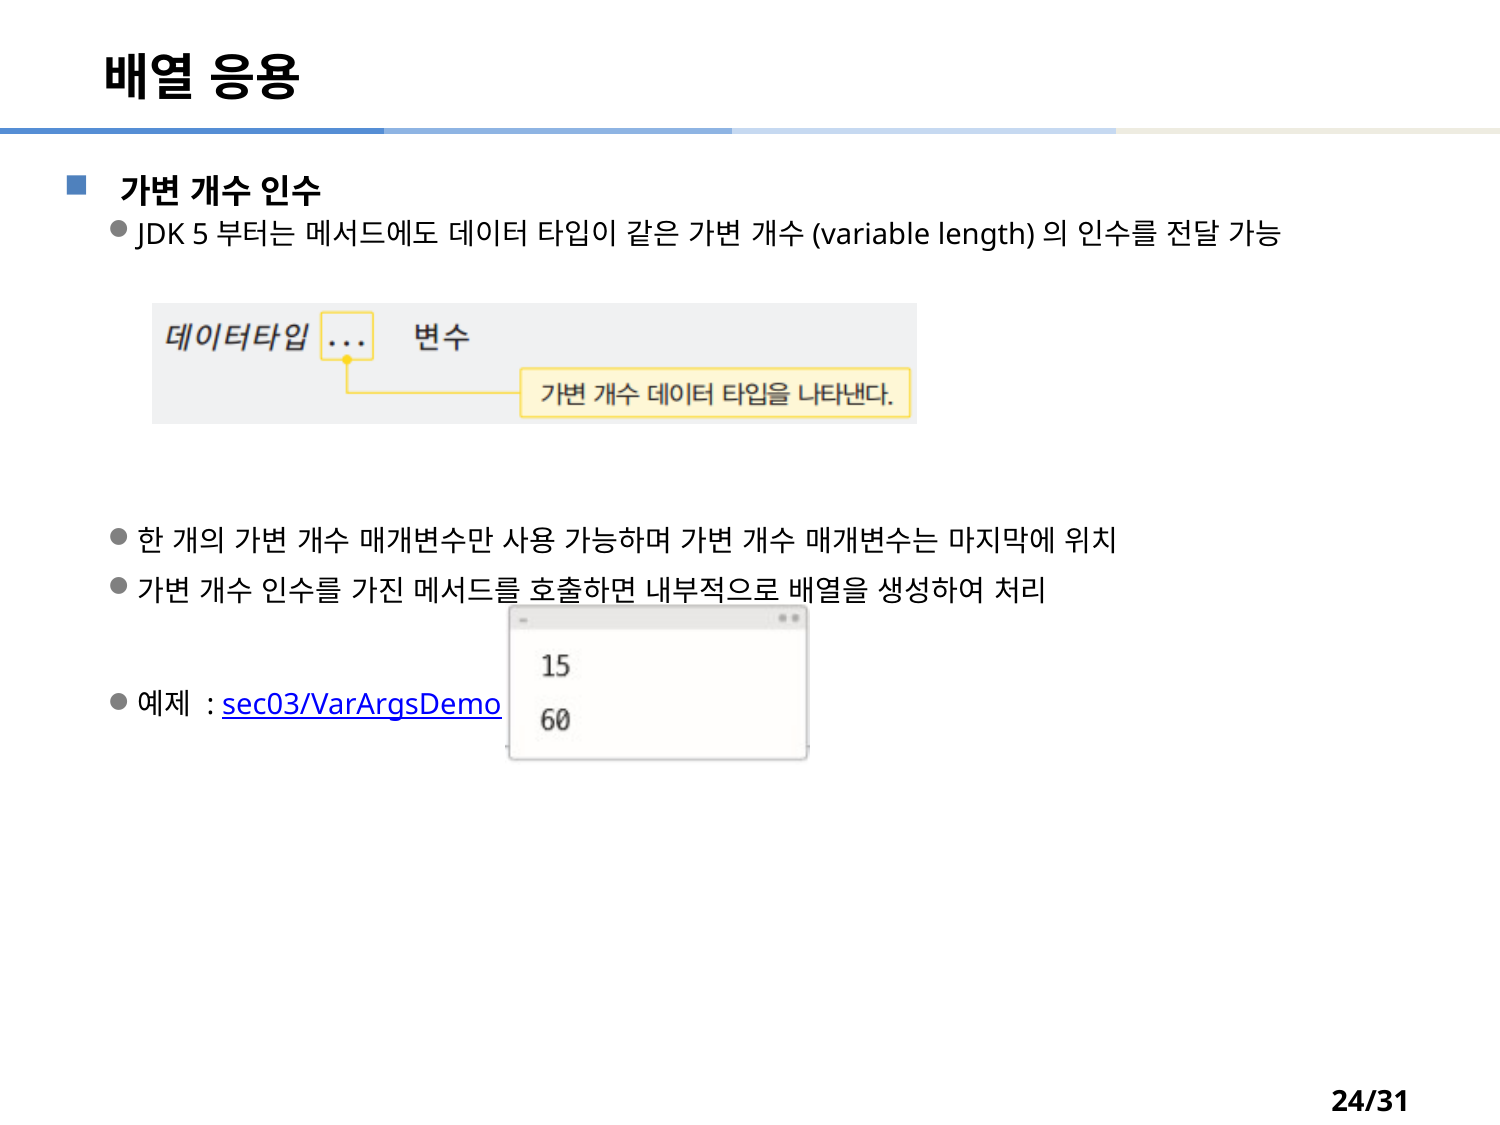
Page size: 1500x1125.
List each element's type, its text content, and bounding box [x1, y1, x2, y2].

title 배열 응용 [88, 30, 1330, 121]
list 가변 개수 인수 JDK 5부터는 메서드에도 데이터 타입이 같은 가변 개수(variable length)의 인수를 전달 가능 한 개의 가변 개수 매개변수만 사용 가능하며 가변 개수 매개변수는 마지막에 위치 가변 개수 인수를 가진 메서드를 호출하면 내부적으로 배열을 생성하여 처리 예제 : sec03/VarArgsDemo [48, 142, 1436, 1083]
picture [152, 303, 917, 424]
picture [505, 603, 811, 765]
